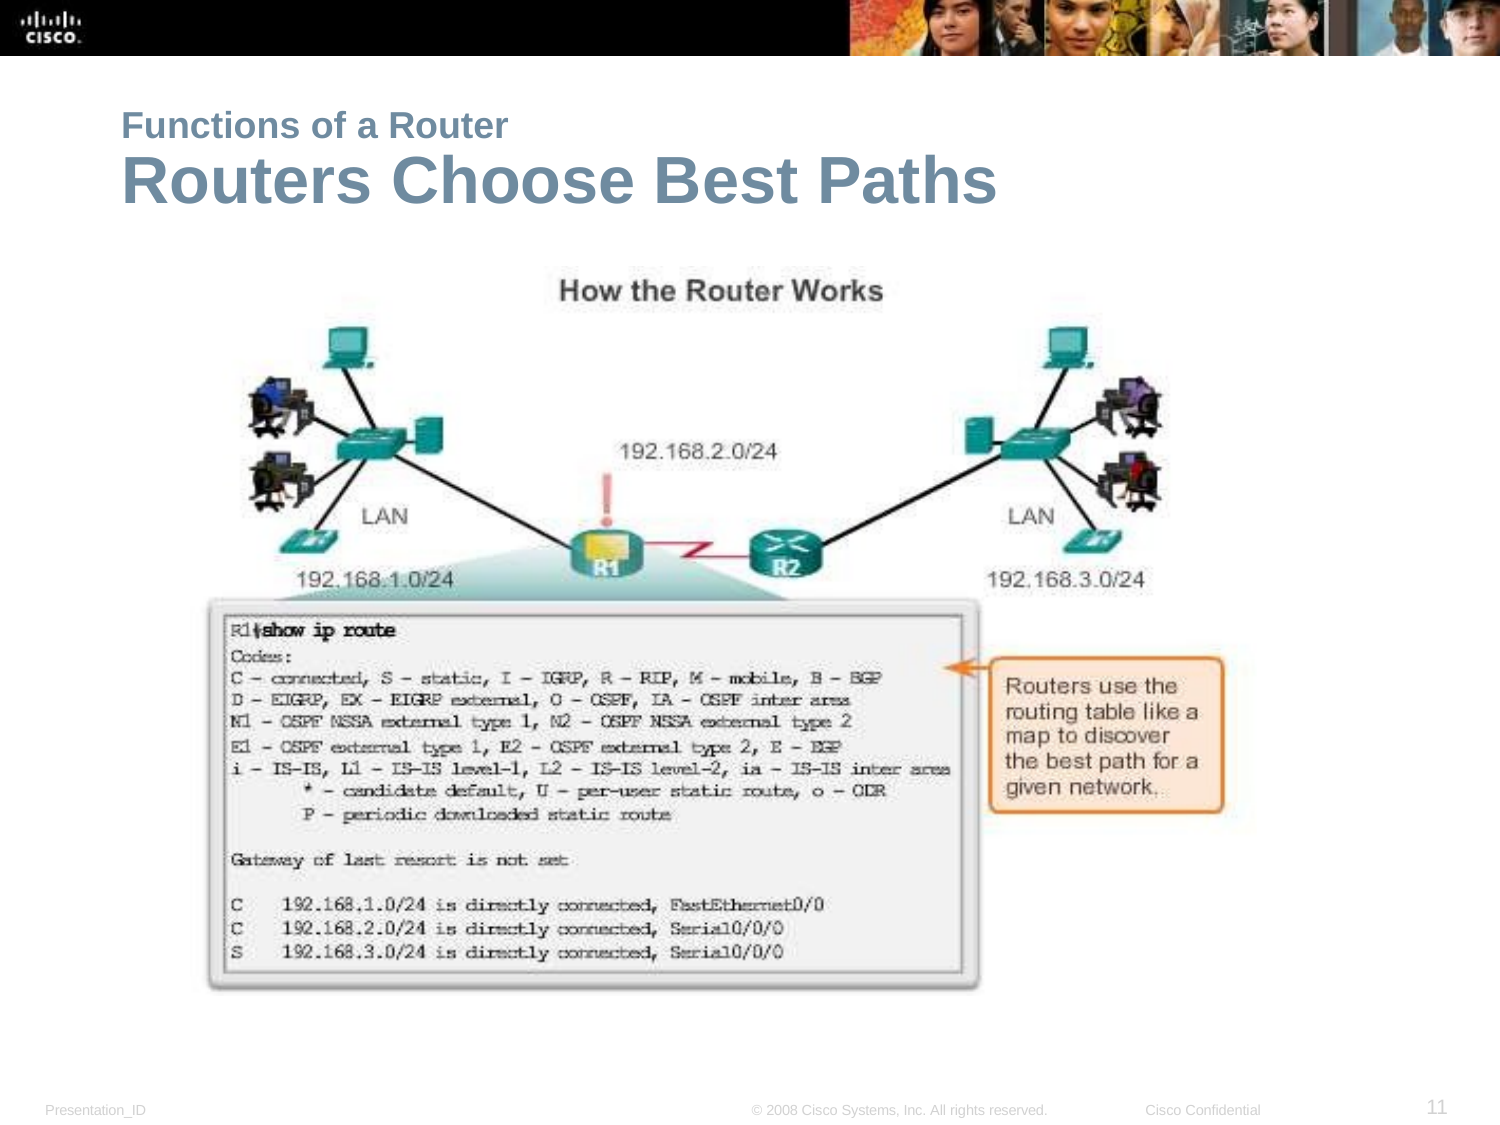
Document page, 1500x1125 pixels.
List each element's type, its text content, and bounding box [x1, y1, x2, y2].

text_box <number> [1422, 1093, 1454, 1119]
text_box Cisco Confidential [1143, 1100, 1264, 1125]
text_box Routers Choose Best Paths [118, 134, 1000, 325]
picture [0, 0, 1500, 56]
text_box Functions of a Router [118, 98, 511, 134]
text_box © 2008 Cisco Systems, Inc. All rights reserved. [749, 1100, 1058, 1125]
text_box Presentation_ID [43, 1100, 151, 1119]
text_box [190, 266, 1257, 996]
